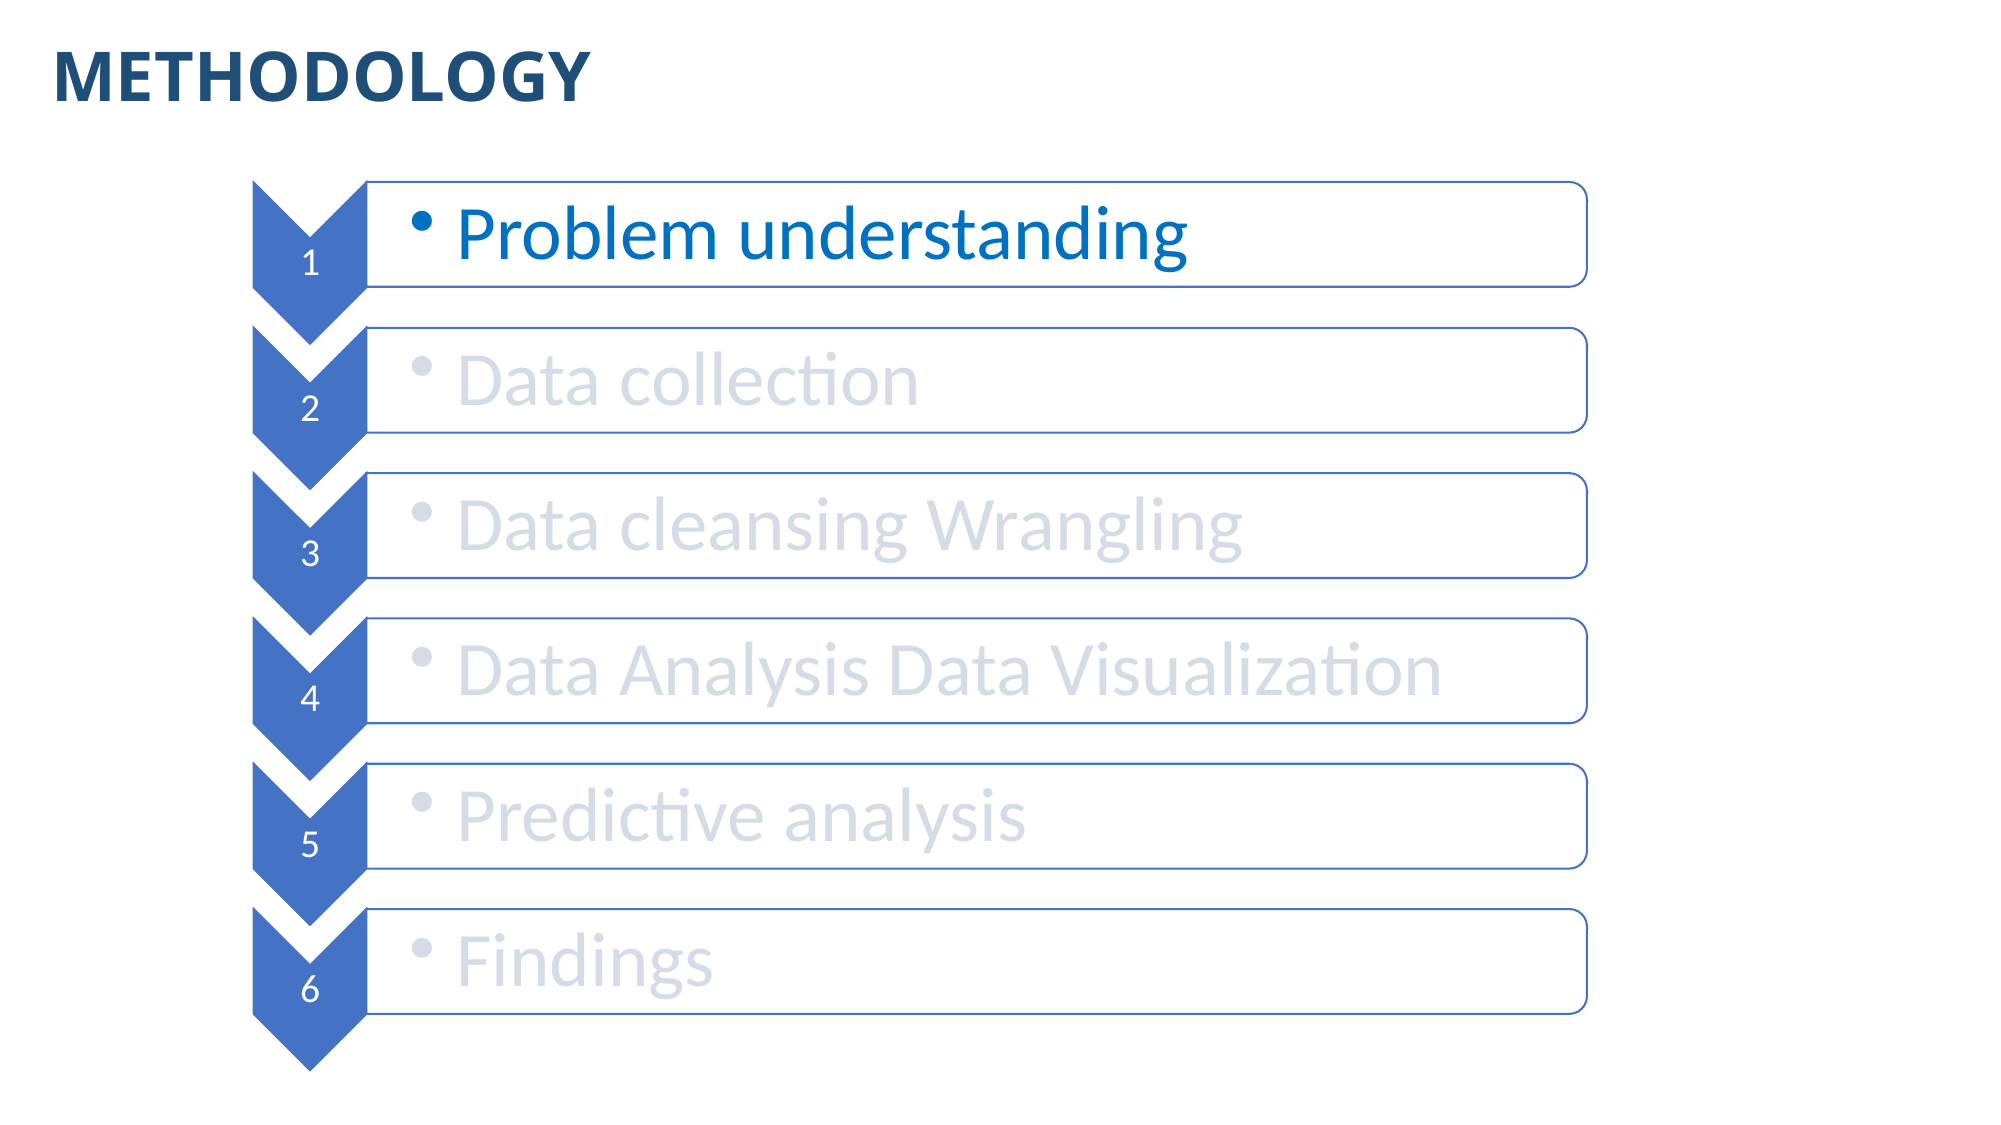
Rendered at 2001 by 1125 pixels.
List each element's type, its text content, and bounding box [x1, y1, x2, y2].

title METHODOLOGY [36, 33, 1223, 124]
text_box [253, 181, 1587, 1071]
